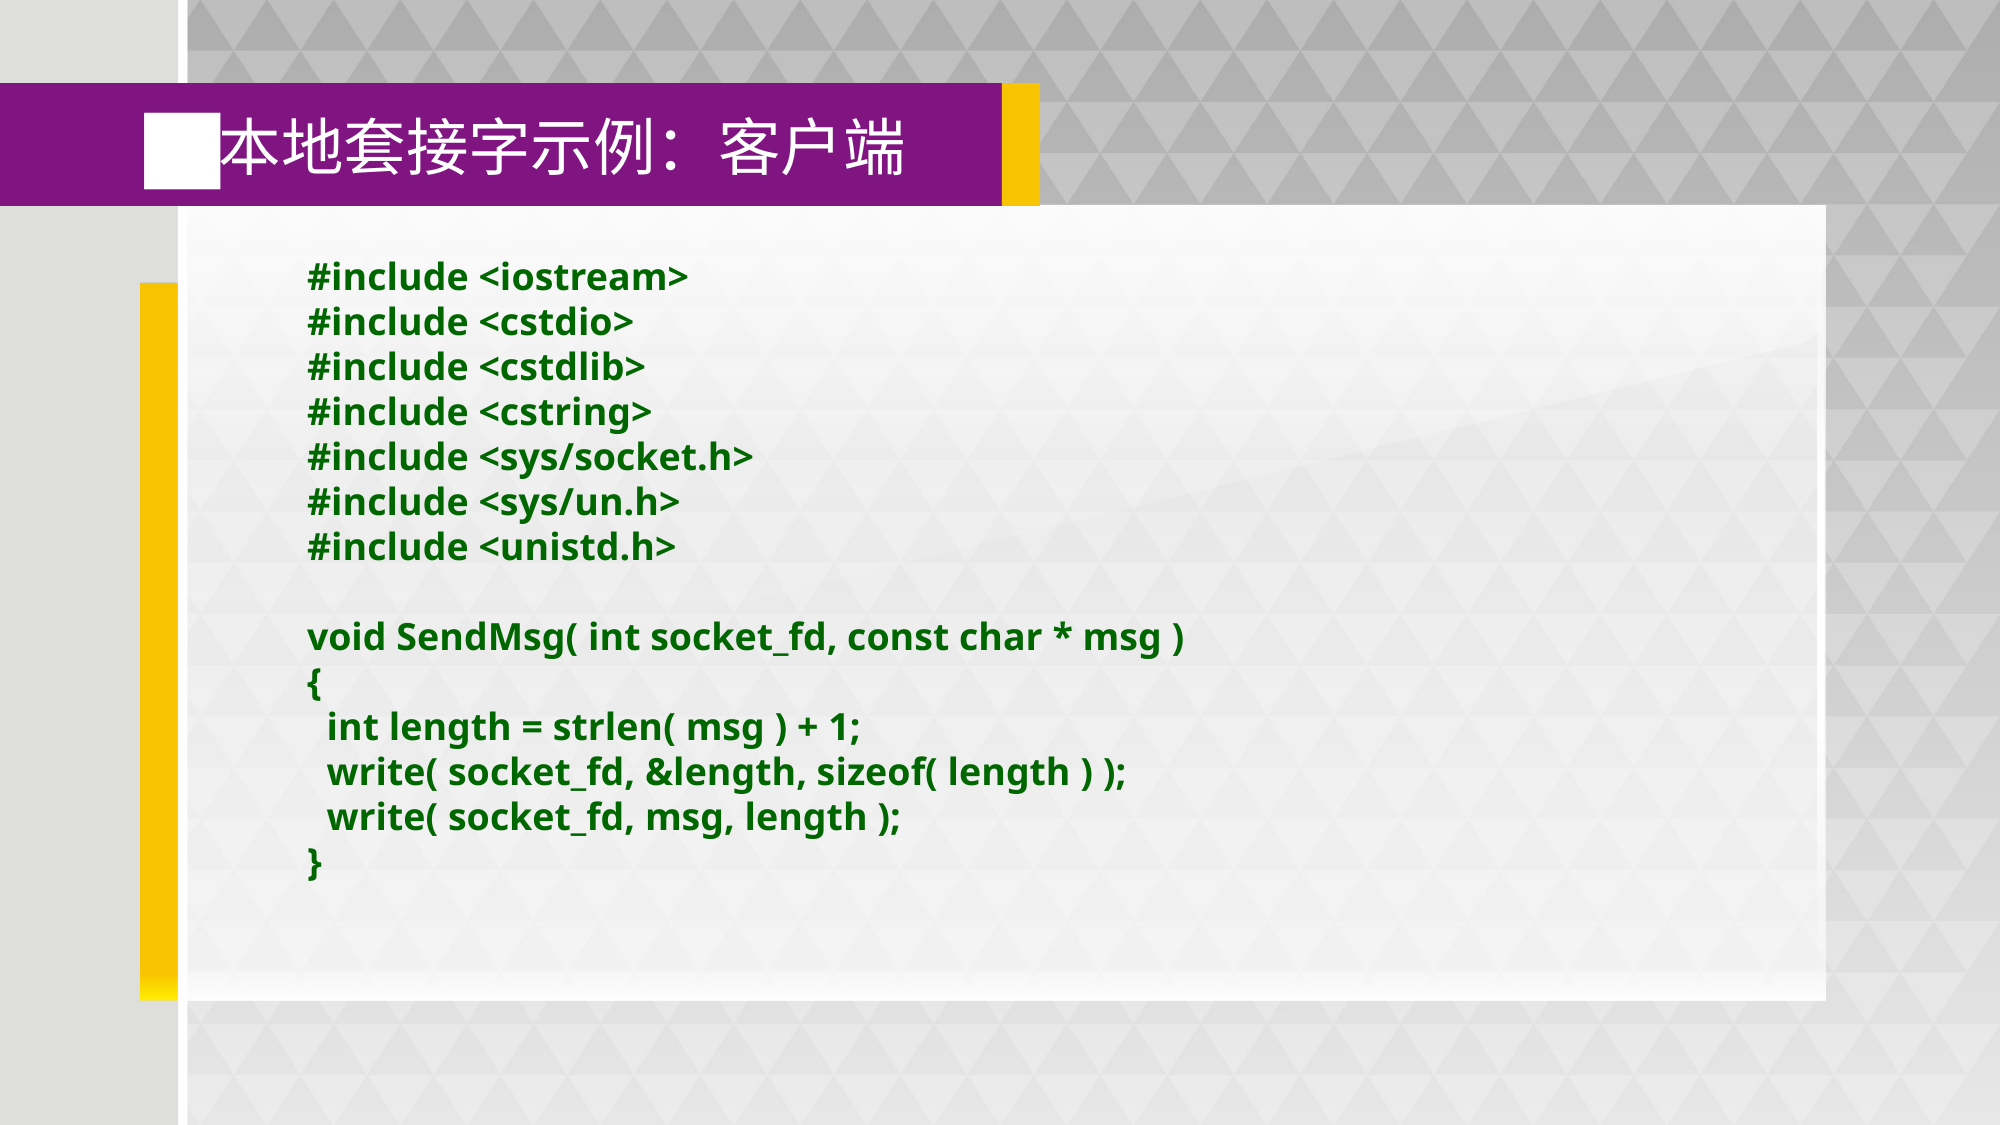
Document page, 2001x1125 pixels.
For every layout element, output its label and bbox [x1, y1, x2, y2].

picture [0, 0, 2000, 1125]
text_box [120, 69, 925, 206]
